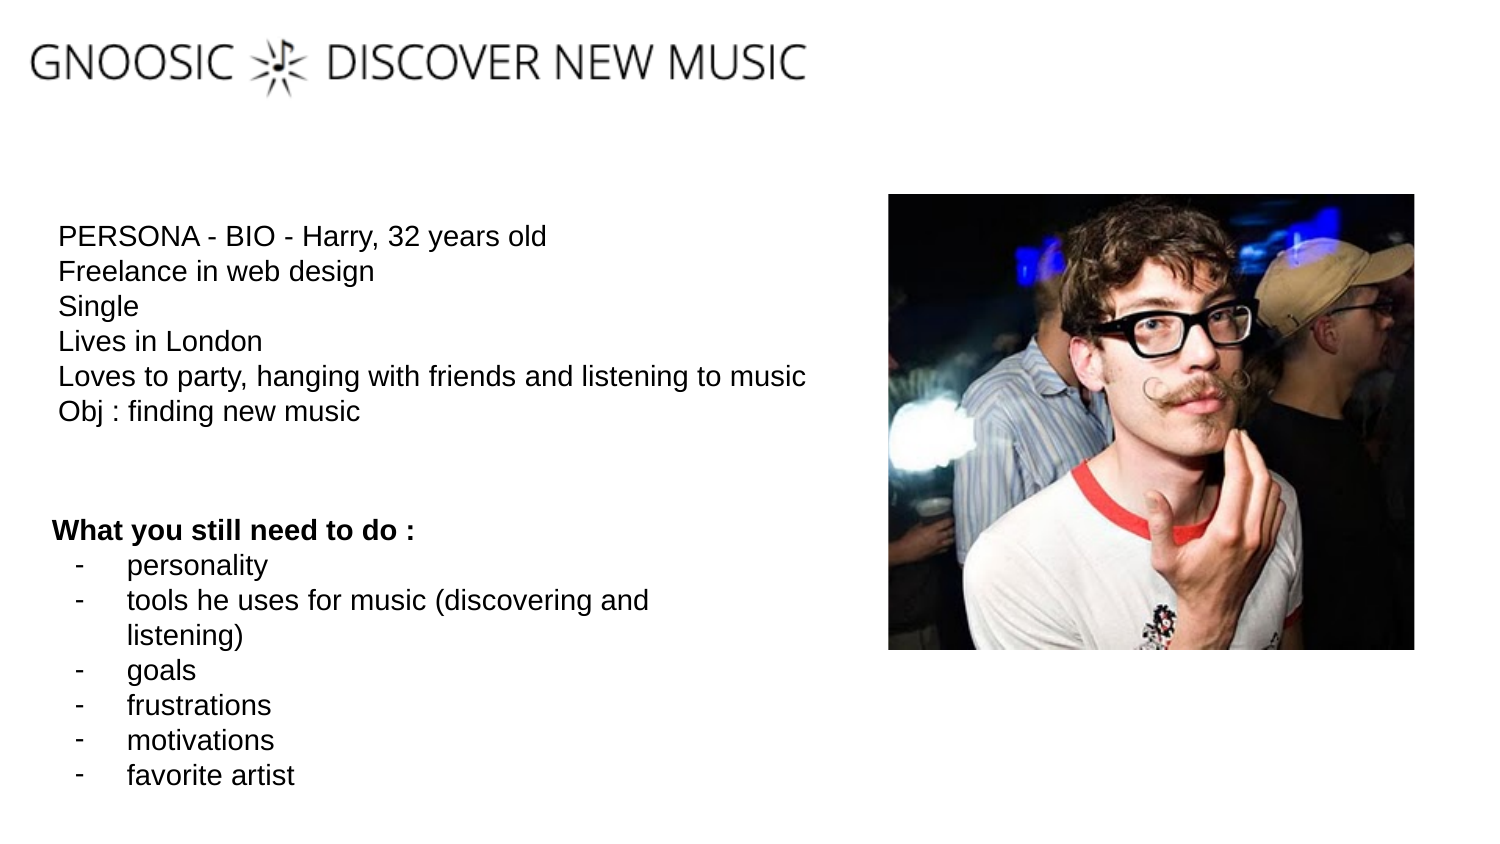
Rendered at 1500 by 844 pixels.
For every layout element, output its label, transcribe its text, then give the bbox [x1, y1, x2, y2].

picture [24, 24, 824, 108]
text_box PERSONA - BIO - Harry, 32 years old Freelance in web design Single Lives in London Loves to party, hanging with friends and listening to music Obj : finding new music [43, 202, 883, 442]
picture [888, 194, 1415, 650]
text_box What you still need to do : personality tools he uses for music (discovering and listening) goals frustrations motivations favorite artist [36, 496, 682, 807]
